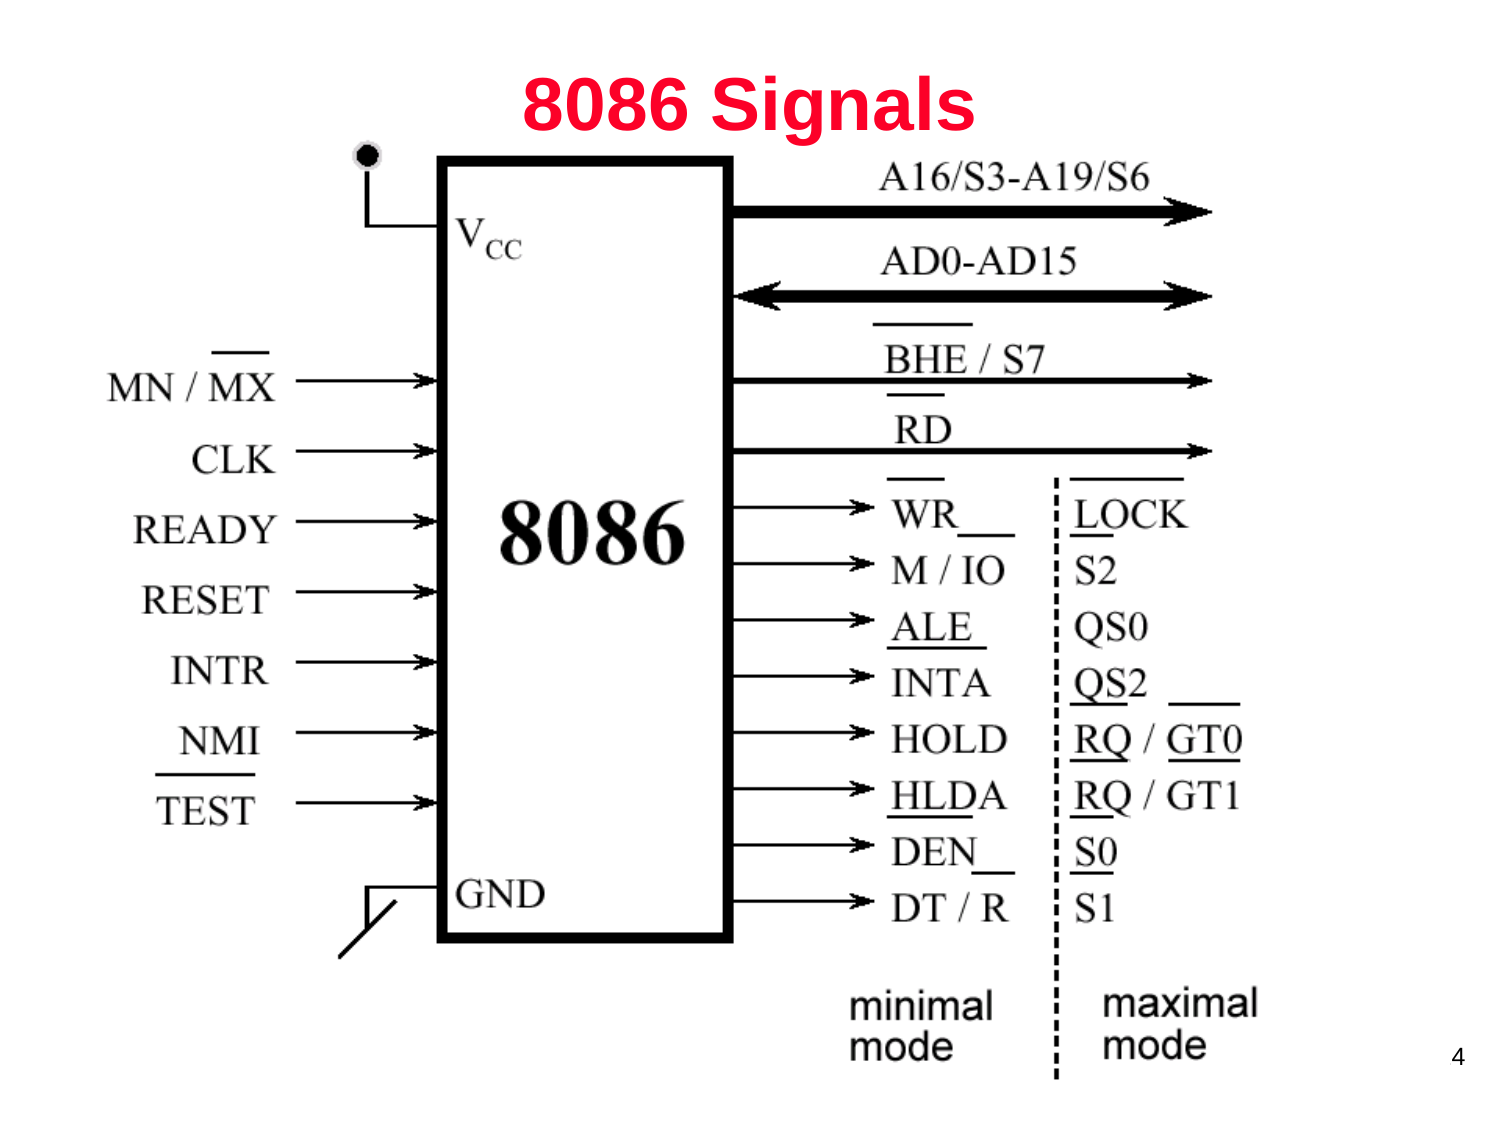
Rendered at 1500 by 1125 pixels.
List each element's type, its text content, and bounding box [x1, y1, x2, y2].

title 8086 Signals [162, 12, 1338, 104]
picture [21, 105, 1451, 1125]
